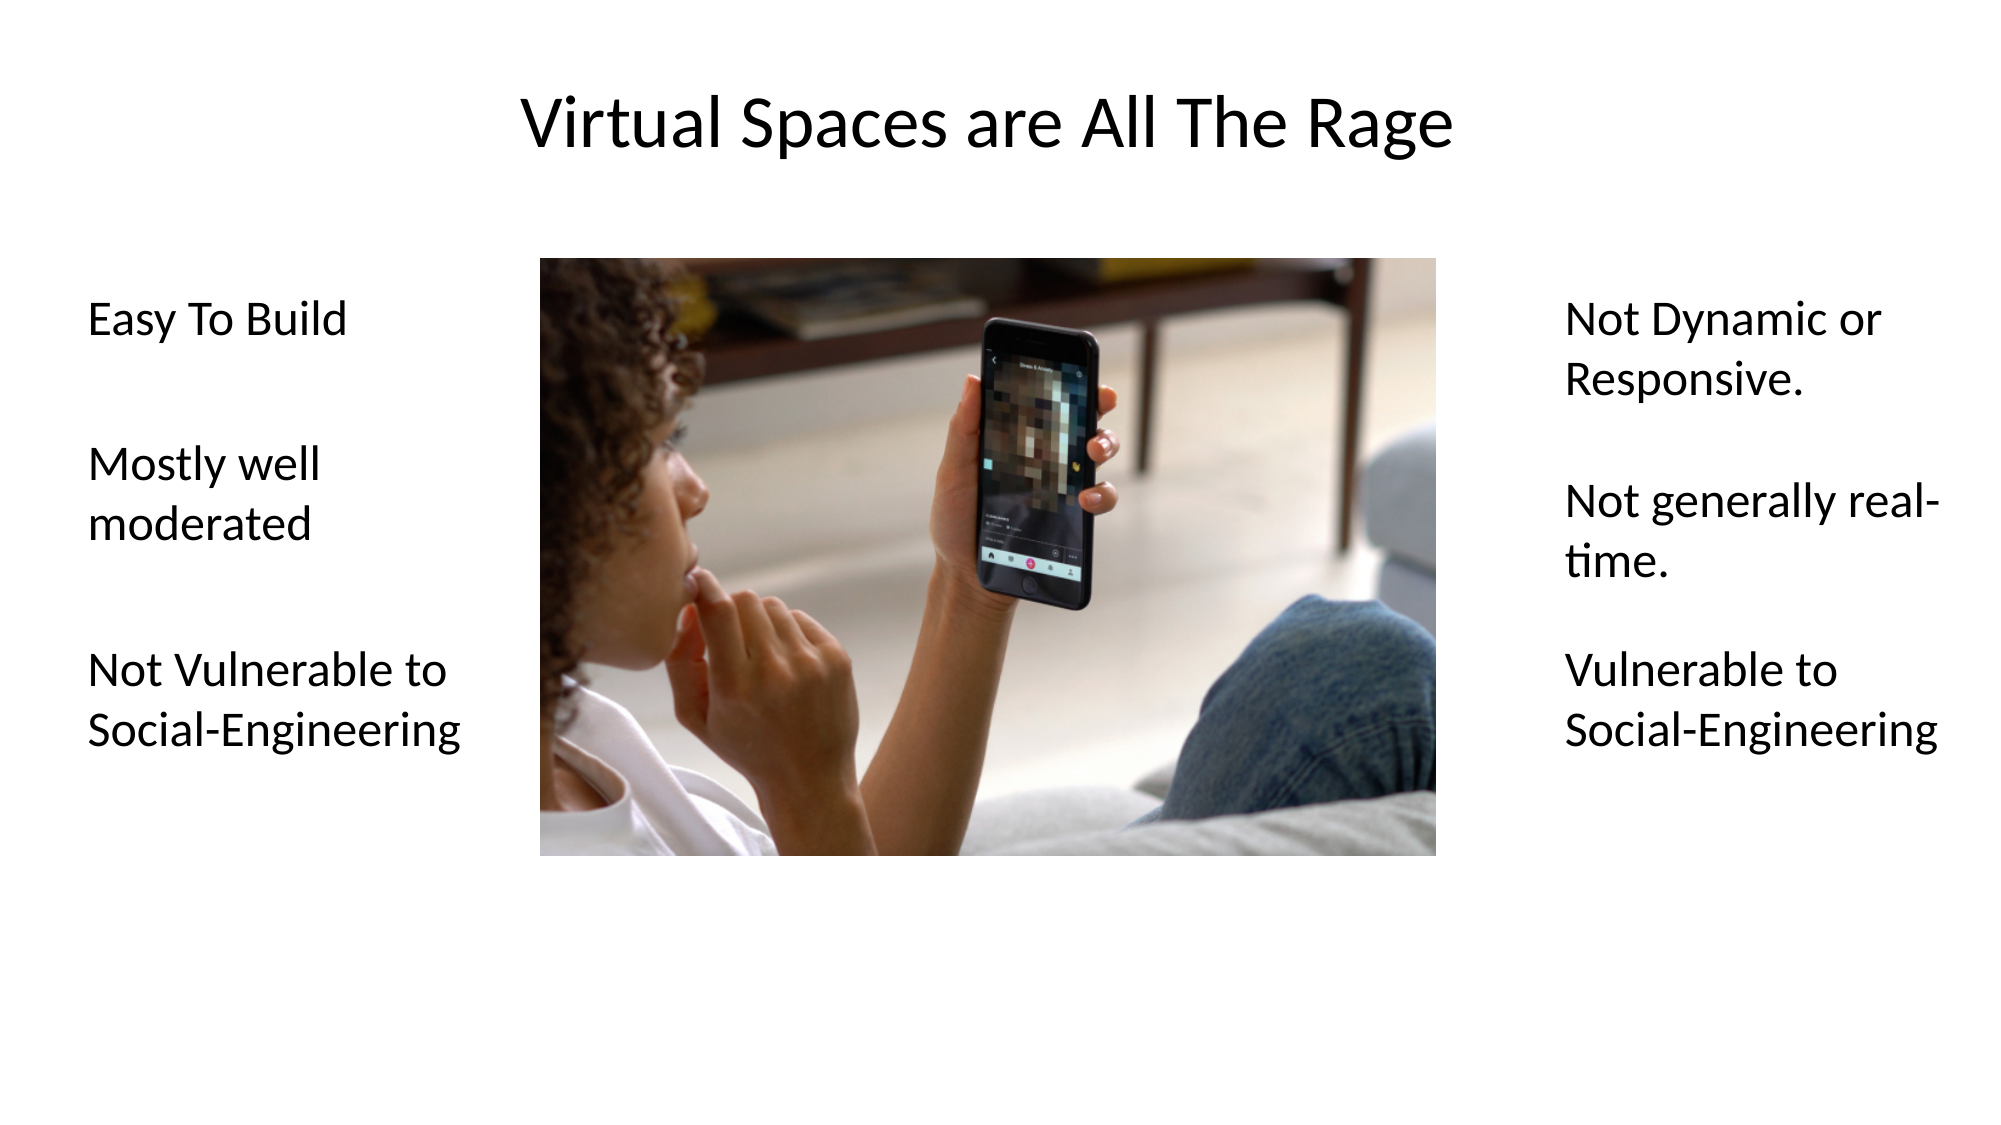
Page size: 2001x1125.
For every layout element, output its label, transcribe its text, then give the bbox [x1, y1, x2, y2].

text_box Not Dynamic or Responsive. [1549, 278, 1971, 413]
text_box Not Vulnerable to Social-Engineering [72, 628, 494, 764]
picture [540, 258, 1436, 856]
text_box Virtual Spaces are All The Rage [493, 65, 1483, 170]
text_box Mostly well moderated [72, 423, 494, 558]
text_box Easy To Build [72, 278, 494, 353]
text_box Vulnerable to Social-Engineering [1549, 628, 1971, 764]
text_box Not generally real-time. [1549, 460, 1971, 596]
